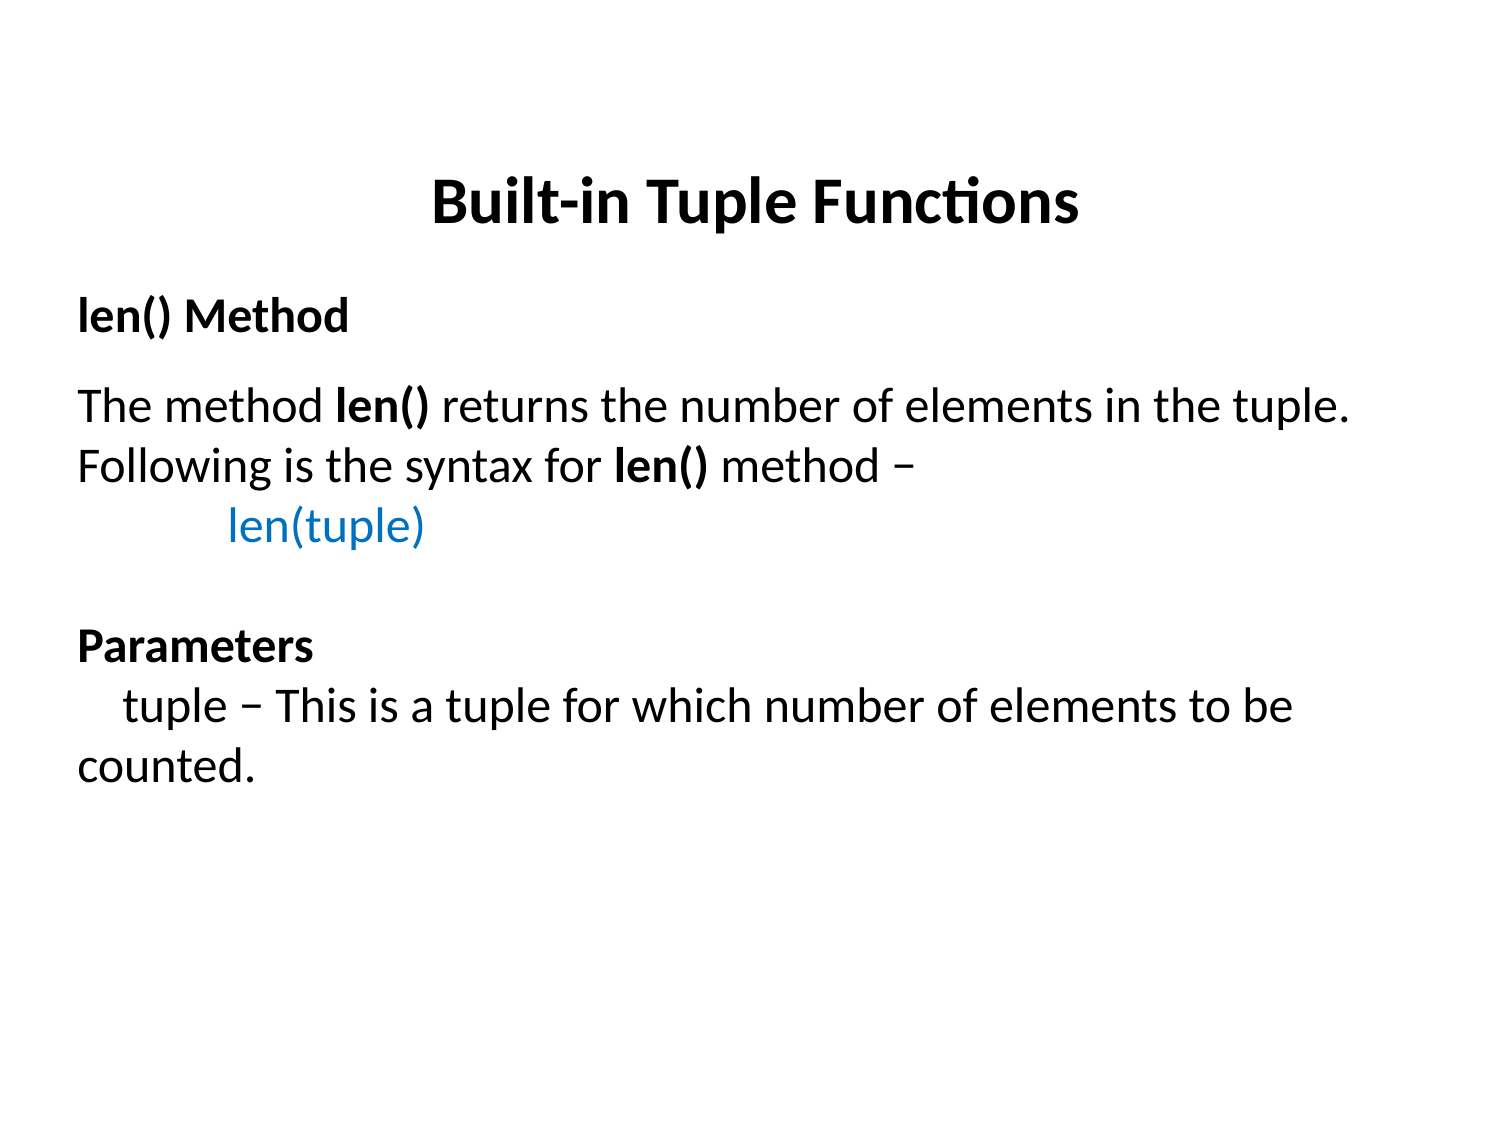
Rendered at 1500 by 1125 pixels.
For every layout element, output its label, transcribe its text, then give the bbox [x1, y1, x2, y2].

text_box len() Method The method len() returns the number of elements in the tuple. Following is the syntax for len() method − len(tuple) Parameters tuple − This is a tuple for which number of elements to be counted. [62, 274, 1402, 965]
text_box Built-in Tuple Functions [62, 149, 1450, 245]
